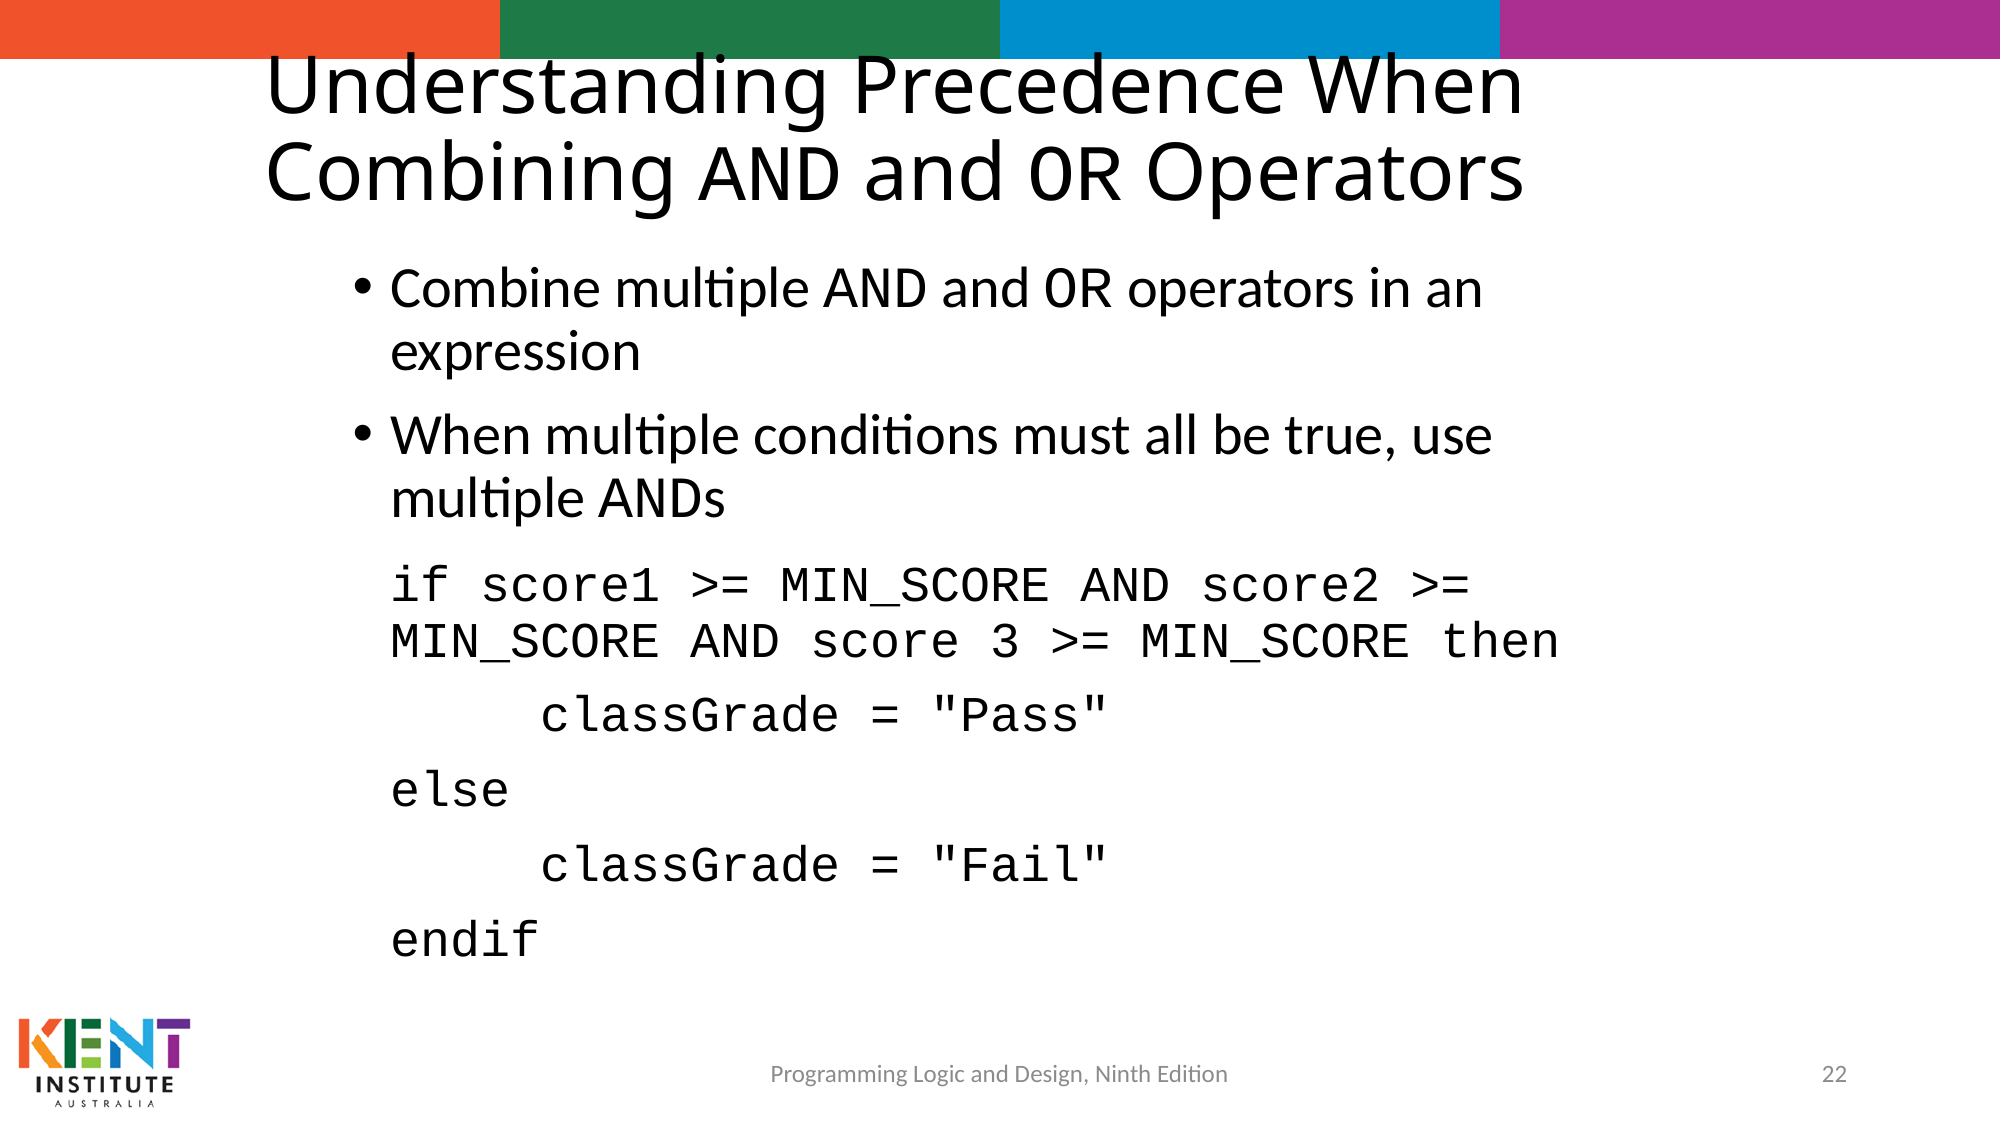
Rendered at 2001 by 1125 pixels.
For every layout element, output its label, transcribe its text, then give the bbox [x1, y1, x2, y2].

slide_number 22 [1412, 1042, 1863, 1103]
title Understanding Precedence When Combining AND and OR Operators [249, 37, 1750, 225]
list Combine multiple AND and OR operators in an expression When multiple conditions must all be true, use multiple ANDs if score1 >= MIN_SCORE AND score2 >= MIN_SCORE AND score 3 >= MIN_SCORE then classGrade = "Pass" else classGrade = "Fail" endif [337, 249, 1663, 1000]
picture [0, 1000, 208, 1125]
footer Programming Logic and Design, Ninth Edition [662, 1042, 1338, 1103]
